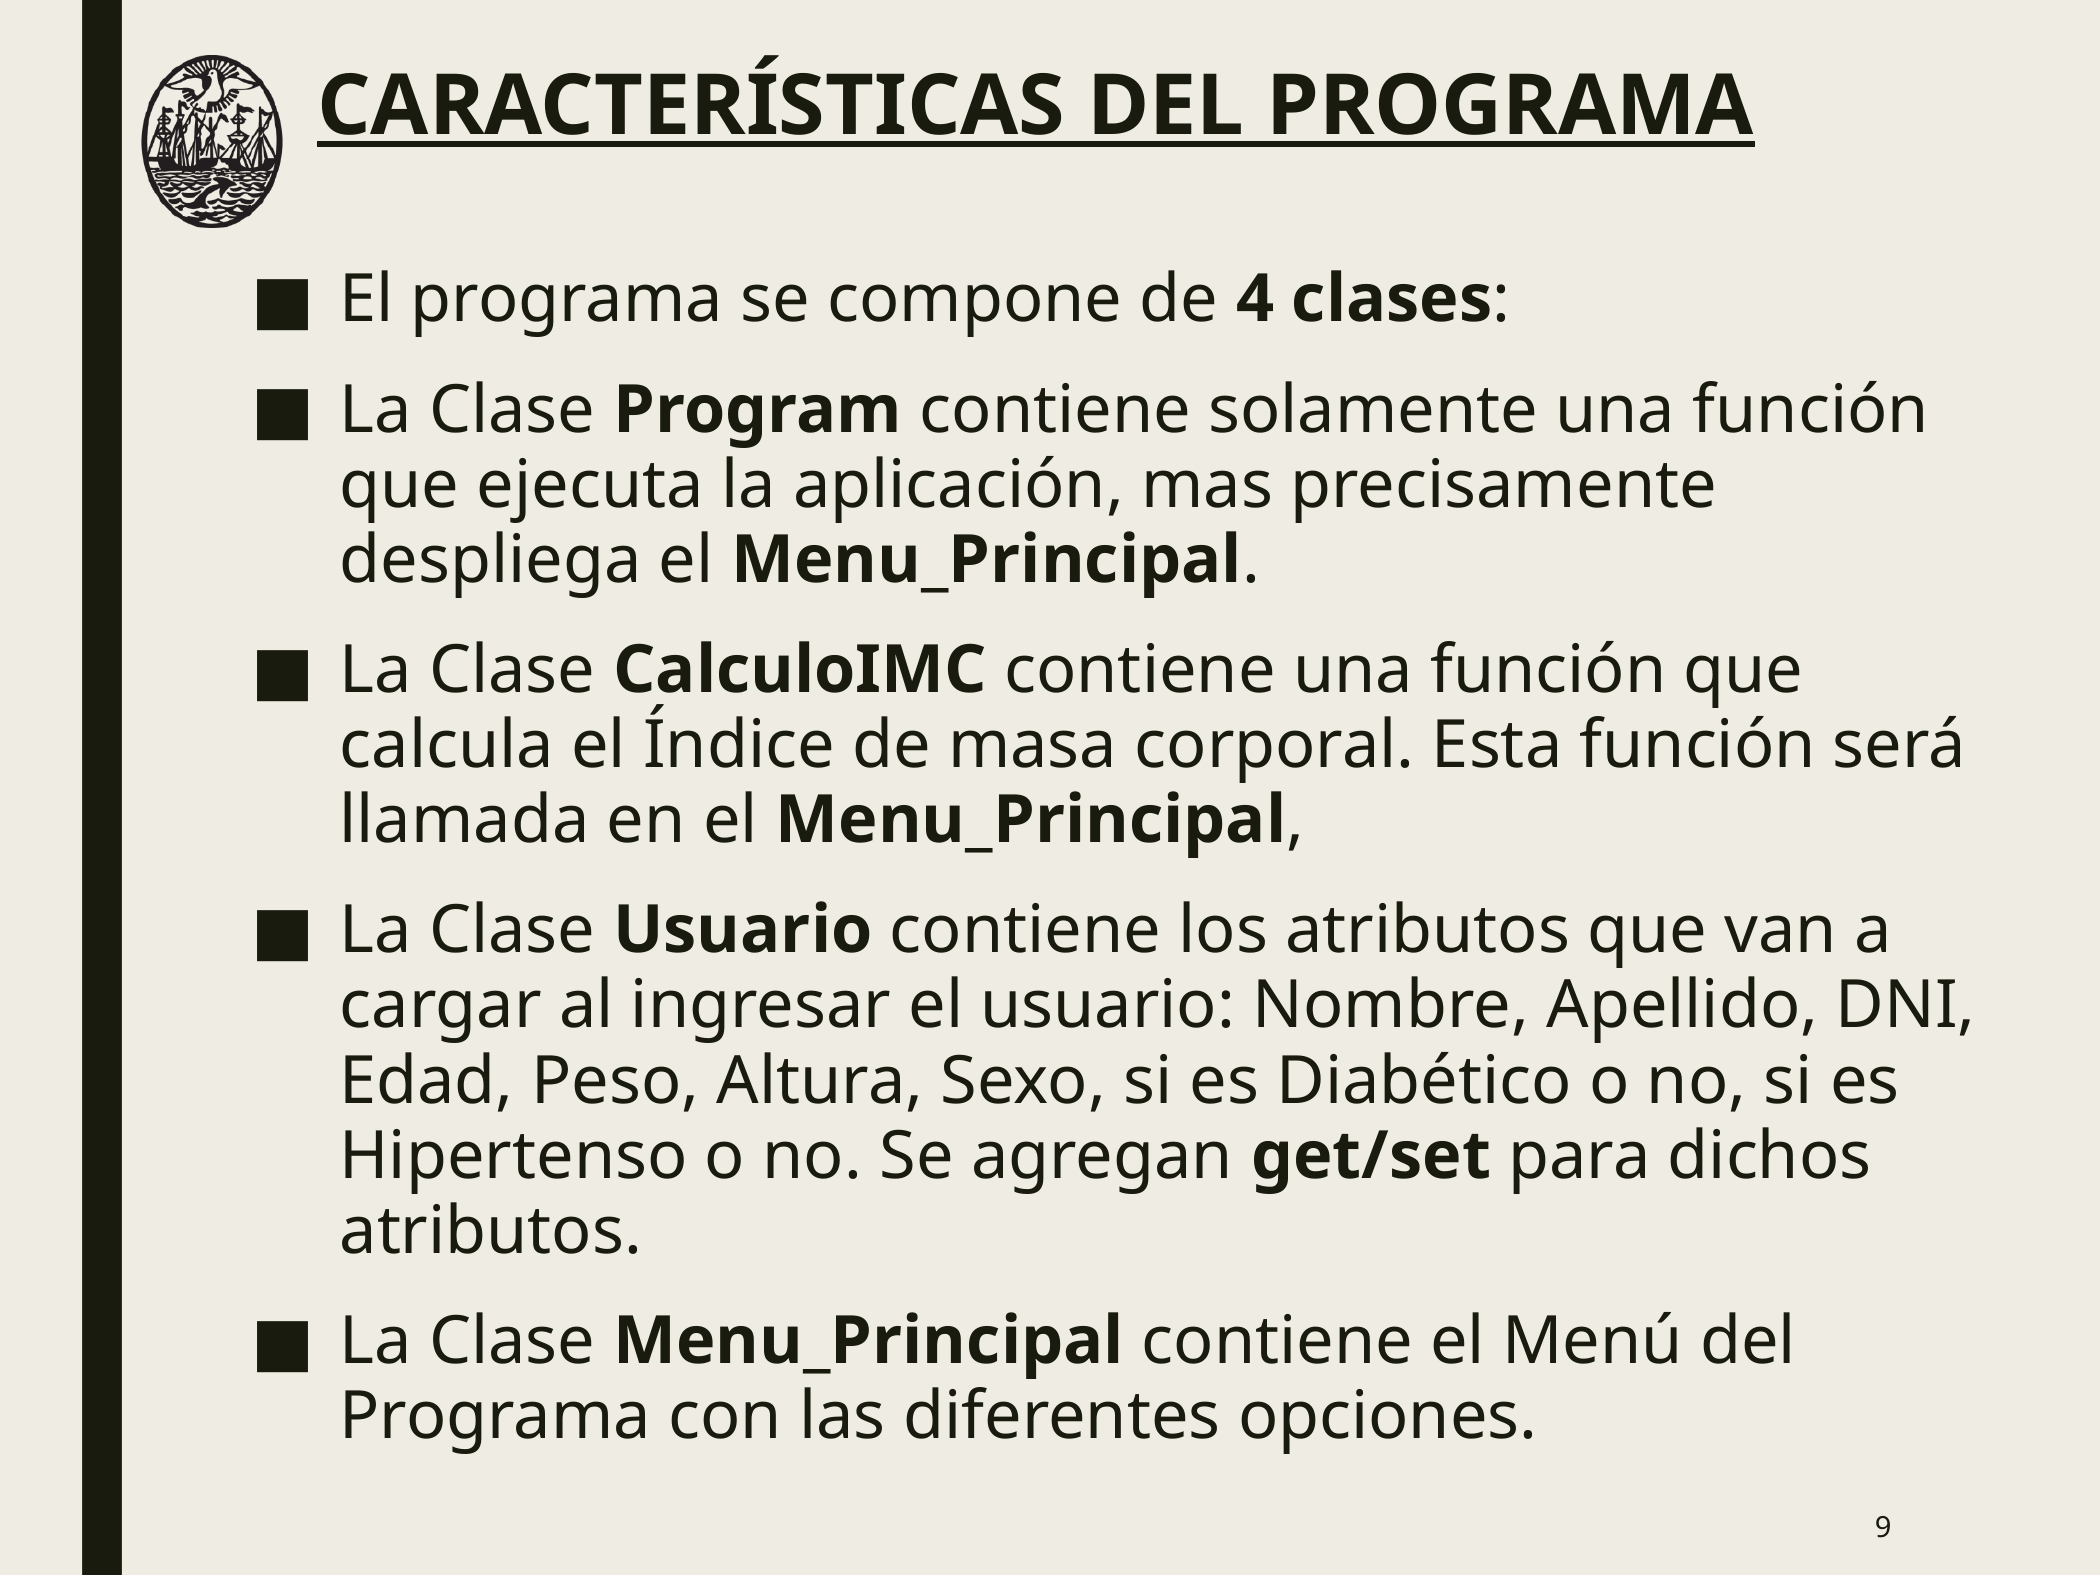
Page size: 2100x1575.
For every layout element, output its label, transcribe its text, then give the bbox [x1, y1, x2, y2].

title CARACTERÍSTICAS DEL PROGRAMA [302, 55, 1956, 209]
slide_number 9 [1631, 1482, 1907, 1575]
list El programa se compone de 4 clases: La Clase Program contiene solamente una función que ejecuta la aplicación, mas precisamente despliega el Menu_Principal. La Clase CalculoIMC contiene una función que calcula el Índice de masa corporal. Esta función será llamada en el Menu_Principal, La Clase Usuario contiene los atributos que van a cargar al ingresar el usuario: Nombre, Apellido, DNI, Edad, Peso, Altura, Sexo, si es Diabético o no, si es Hipertenso o no. Se agregan get/set para dichos atributos. La Clase Menu_Principal contiene el Menú del Programa con las diferentes opciones. [236, 254, 2022, 1483]
picture [124, 55, 298, 228]
